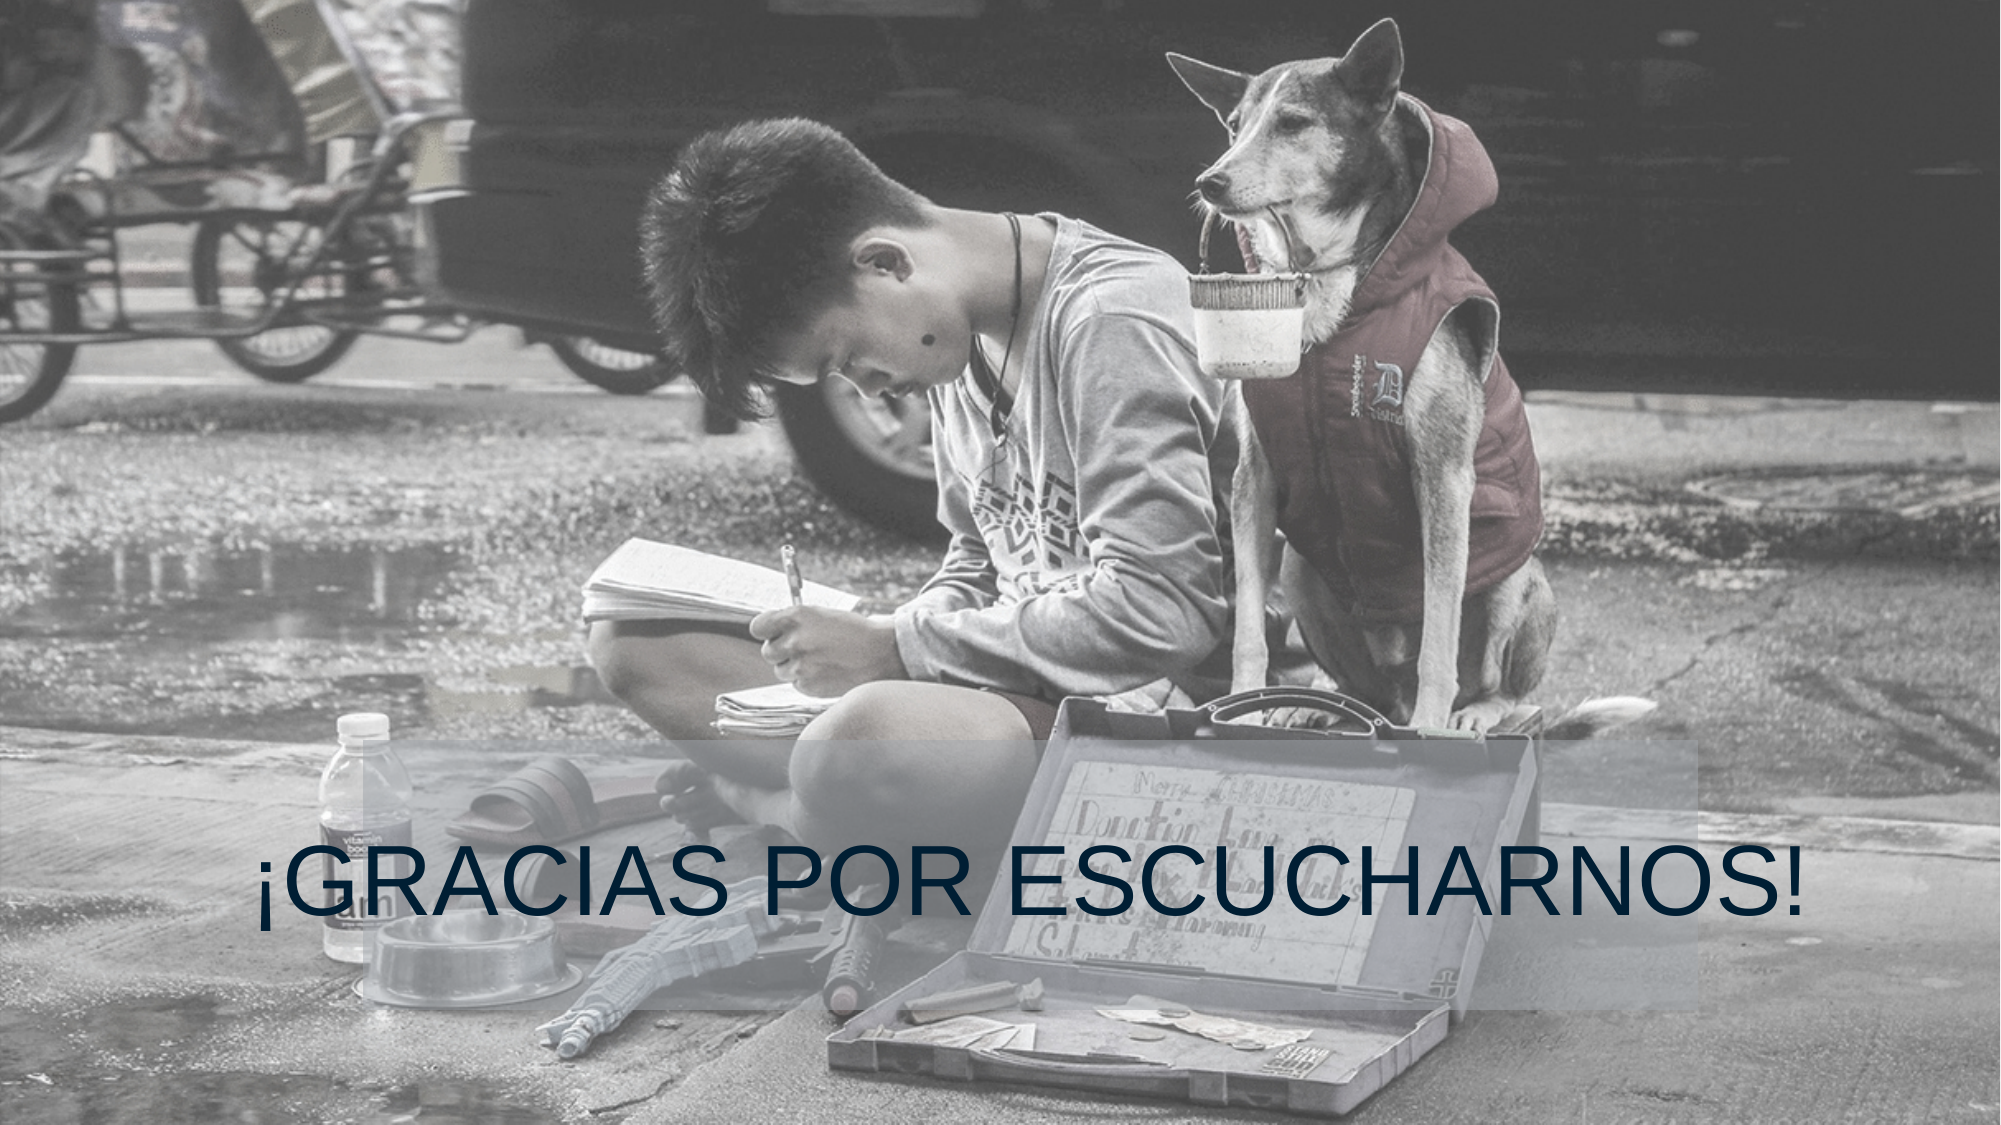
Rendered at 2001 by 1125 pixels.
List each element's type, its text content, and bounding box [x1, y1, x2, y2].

text_box ¡GRACIAS POR ESCUCHARNOS! [363, 740, 1698, 1010]
picture [0, 0, 2001, 1125]
